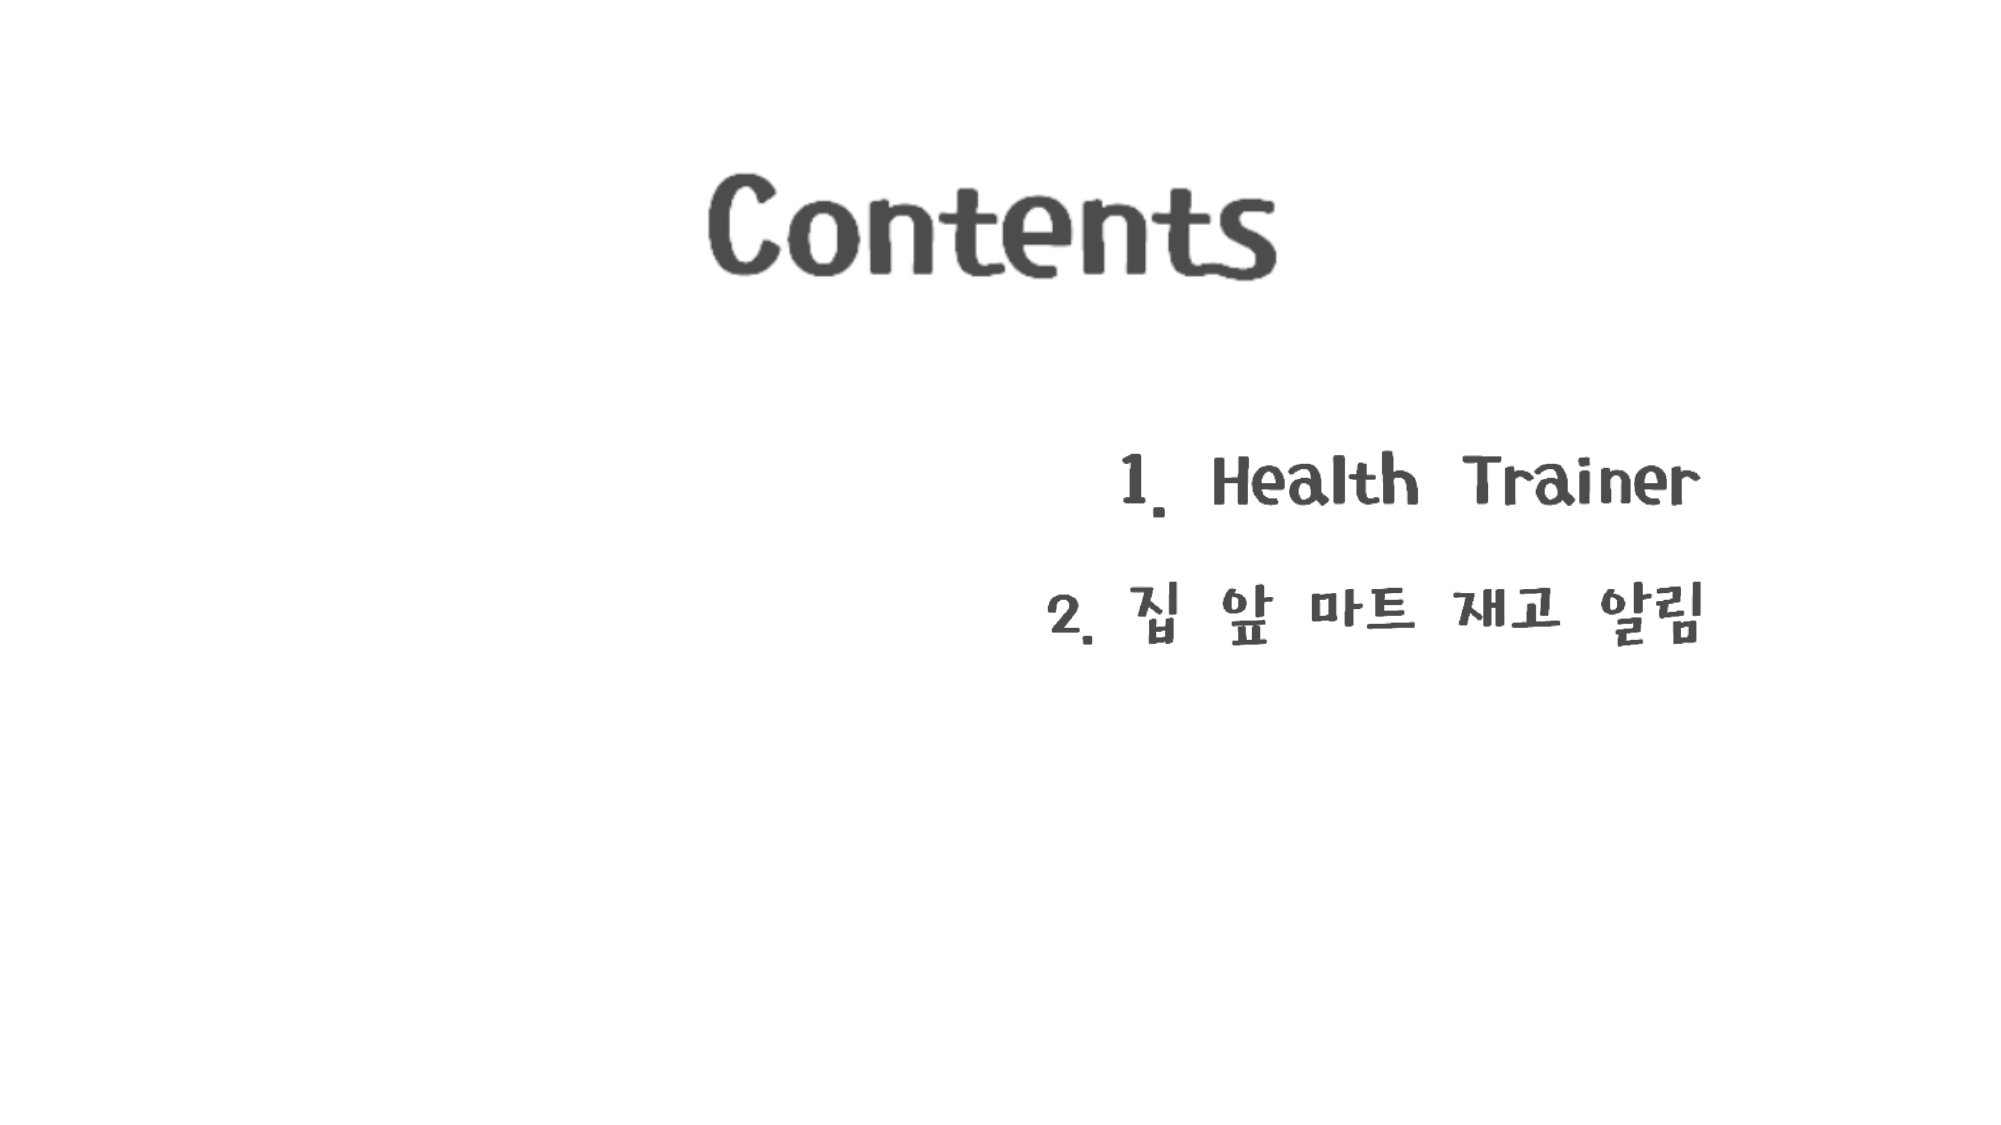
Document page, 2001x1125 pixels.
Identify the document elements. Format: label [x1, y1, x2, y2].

picture [1043, 570, 1710, 652]
picture [697, 138, 1303, 301]
picture [1112, 434, 1708, 526]
